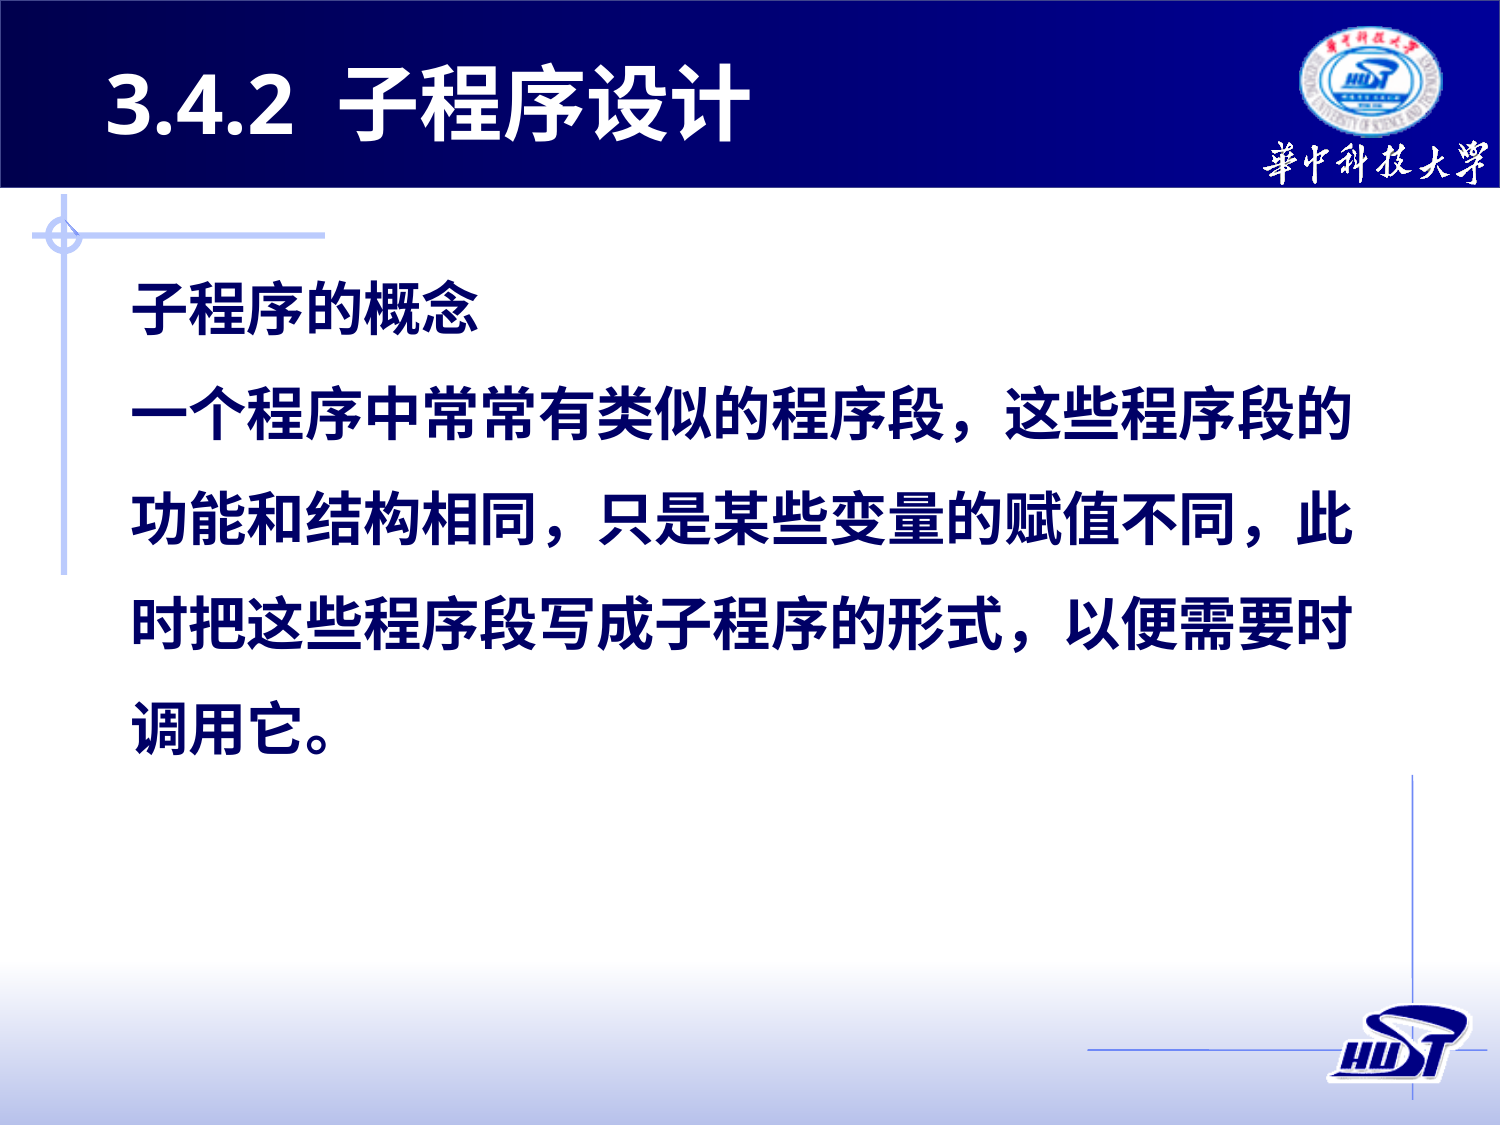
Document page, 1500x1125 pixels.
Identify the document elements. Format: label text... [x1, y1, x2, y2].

picture [1262, 140, 1488, 185]
picture [1299, 26, 1443, 138]
text_box 3.4.2 子程序设计 [90, 43, 768, 159]
text_box 子程序的概念 一个程序中常常有类似的程序段，这些程序段的功能和结构相同，只是某些变量的赋值不同，此时把这些程序段写成子程序的形式，以便需要时调用它。 [115, 229, 1382, 770]
